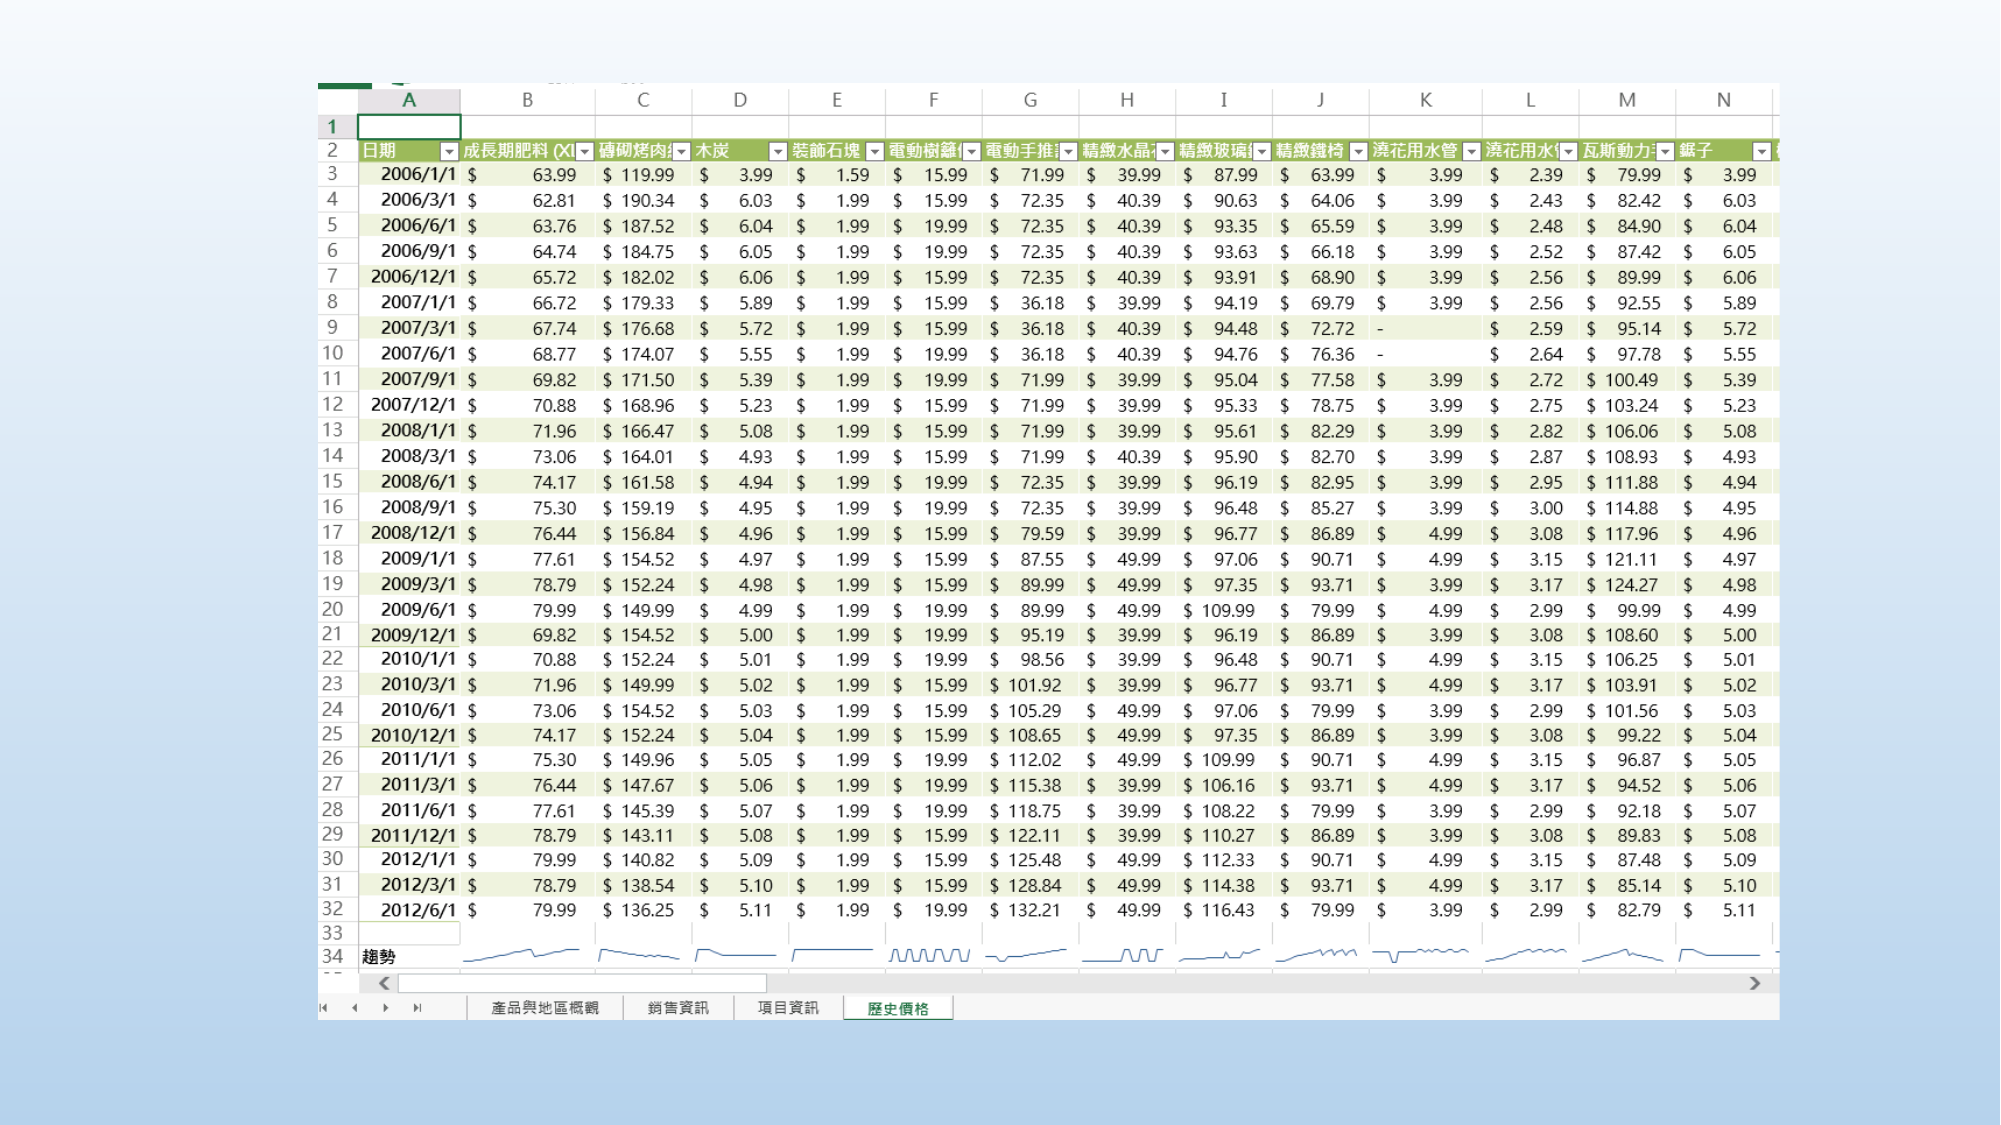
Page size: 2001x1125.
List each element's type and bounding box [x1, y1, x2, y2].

list [318, 82, 1780, 1020]
